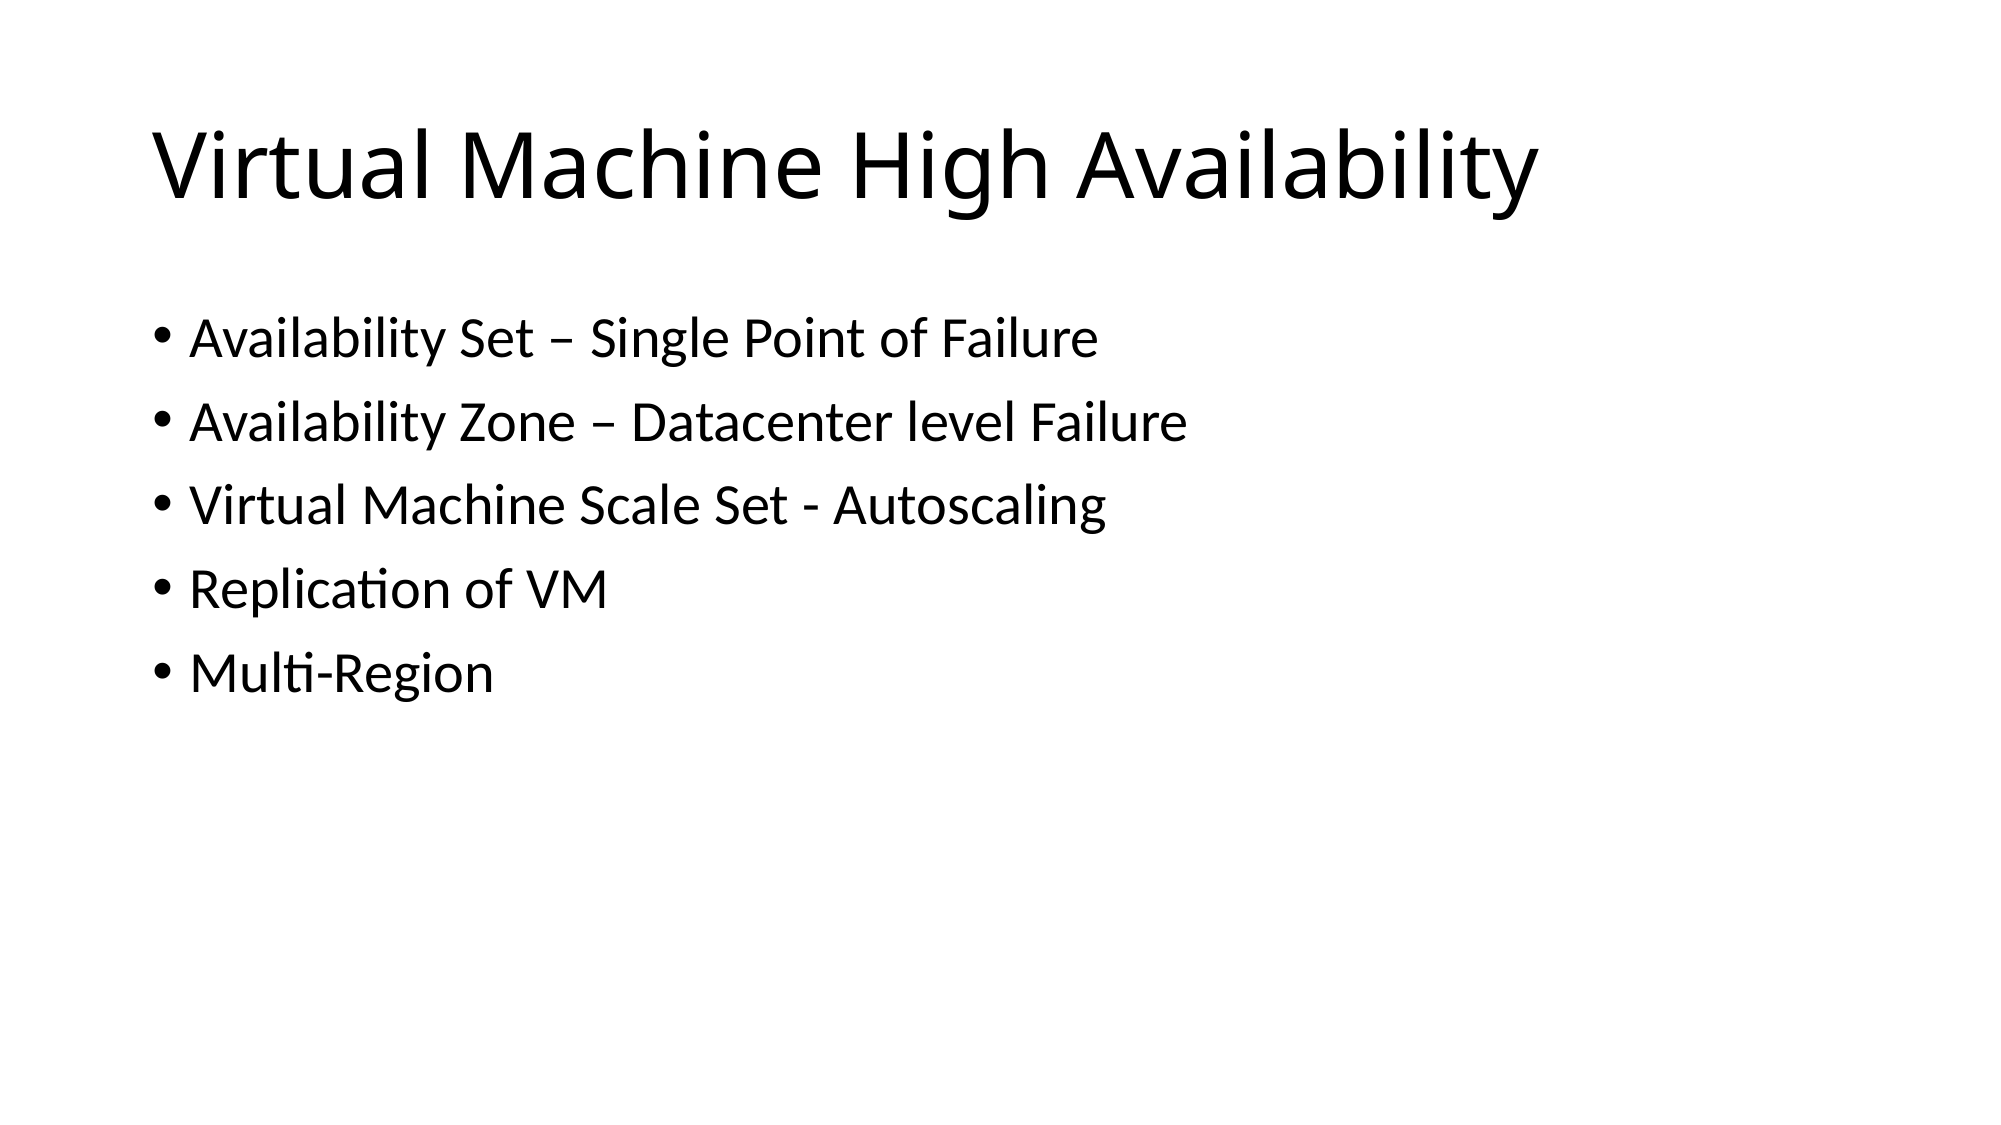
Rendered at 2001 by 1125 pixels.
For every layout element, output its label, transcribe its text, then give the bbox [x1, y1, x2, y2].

title Virtual Machine High Availability [137, 59, 1863, 278]
list Availability Set – Single Point of Failure Availability Zone – Datacenter level Failure Virtual Machine Scale Set - Autoscaling Replication of VM Multi-Region [137, 299, 1863, 1014]
